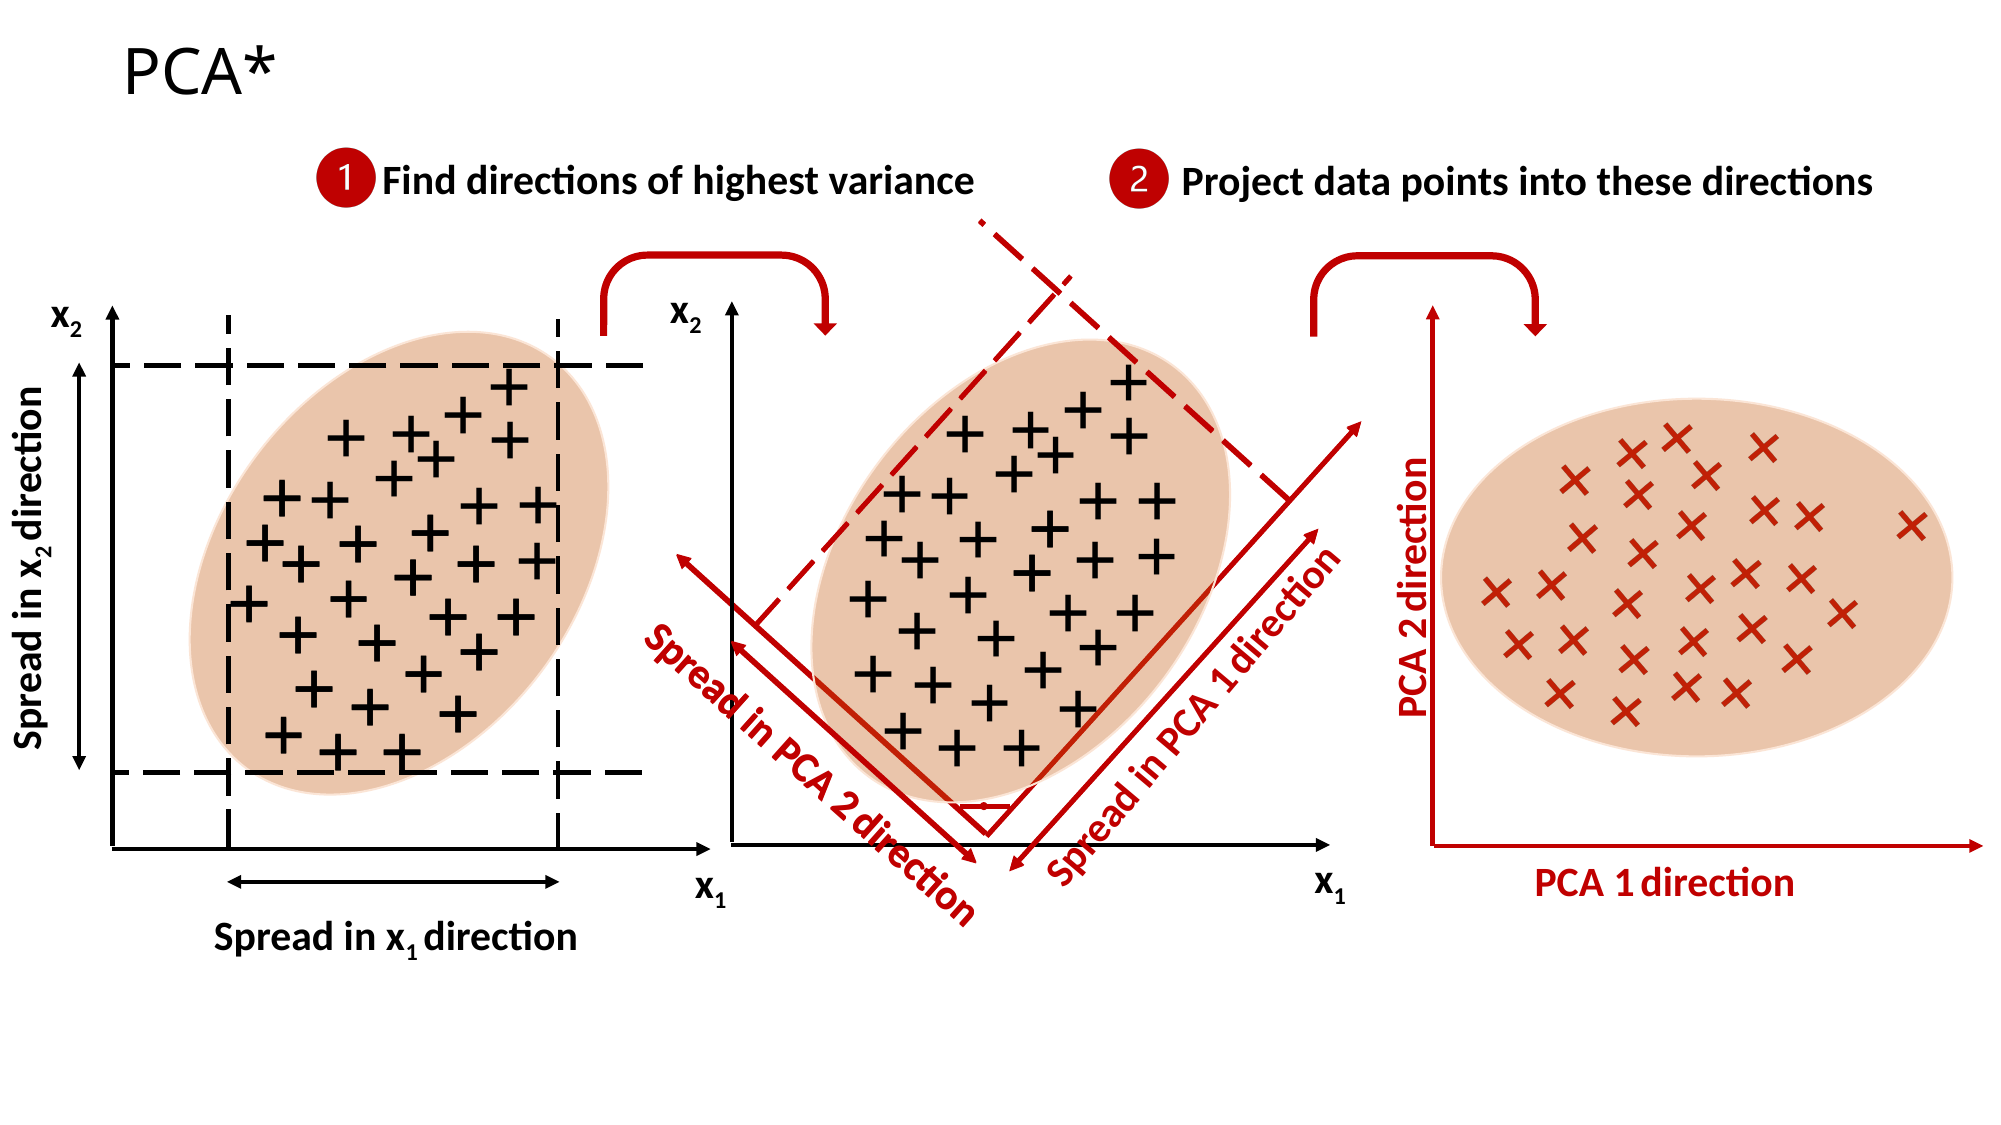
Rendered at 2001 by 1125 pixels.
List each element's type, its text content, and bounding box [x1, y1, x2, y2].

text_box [0, 83, 1997, 1019]
title PCA* [107, 31, 1833, 83]
